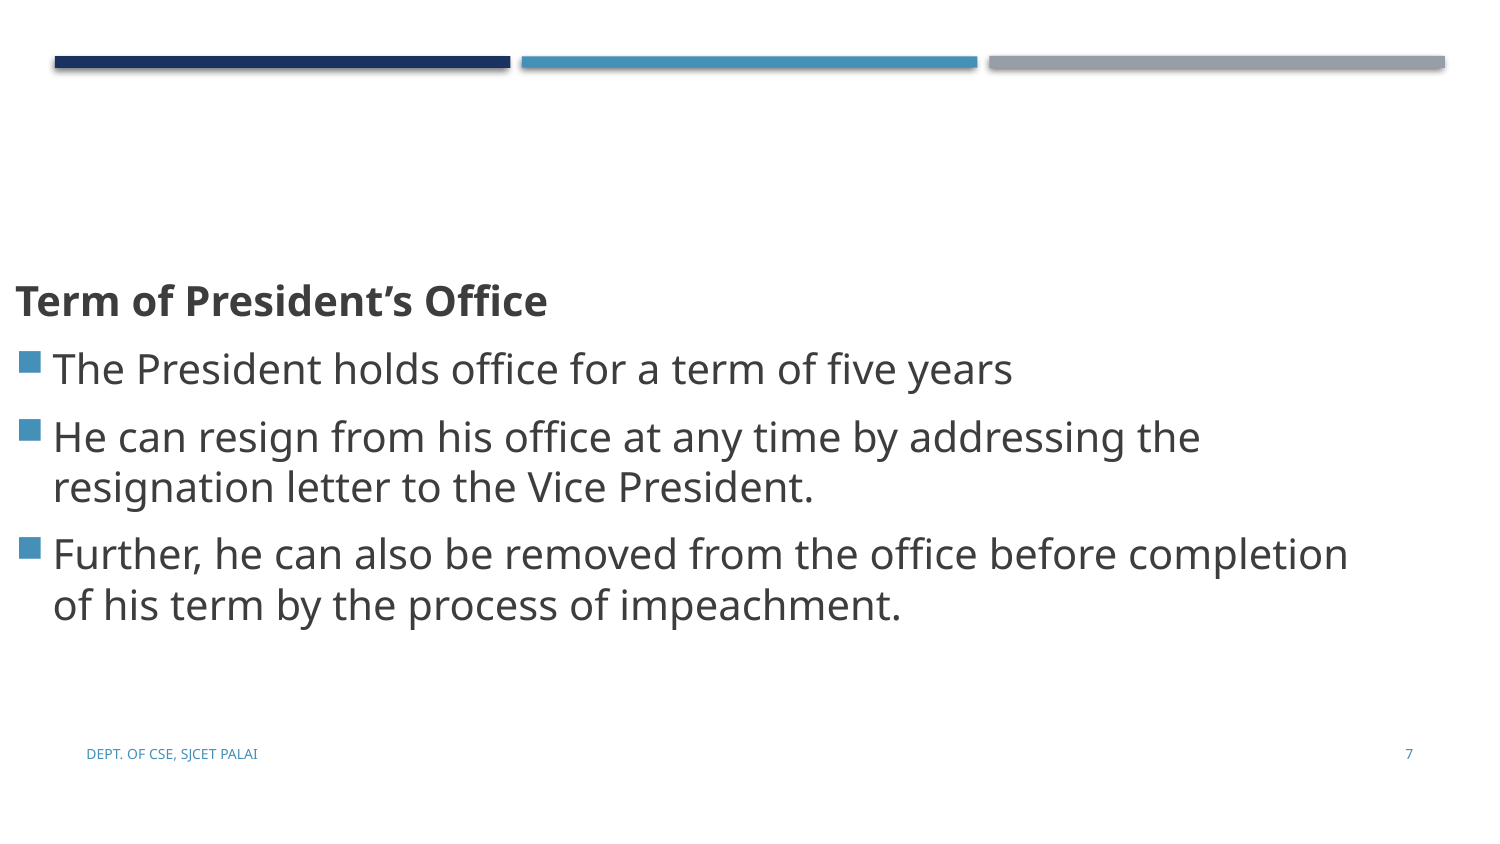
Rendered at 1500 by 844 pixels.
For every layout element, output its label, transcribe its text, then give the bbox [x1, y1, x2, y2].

slide_number 7 [1400, 732, 1429, 778]
title Term of President’s Office The President holds office for a term of five years He can resign from his office at any time by addressing the resignation letter to the Vice President. Further, he can also be removed from the office before completion of his term by the process of impeachment. [0, 0, 1400, 844]
